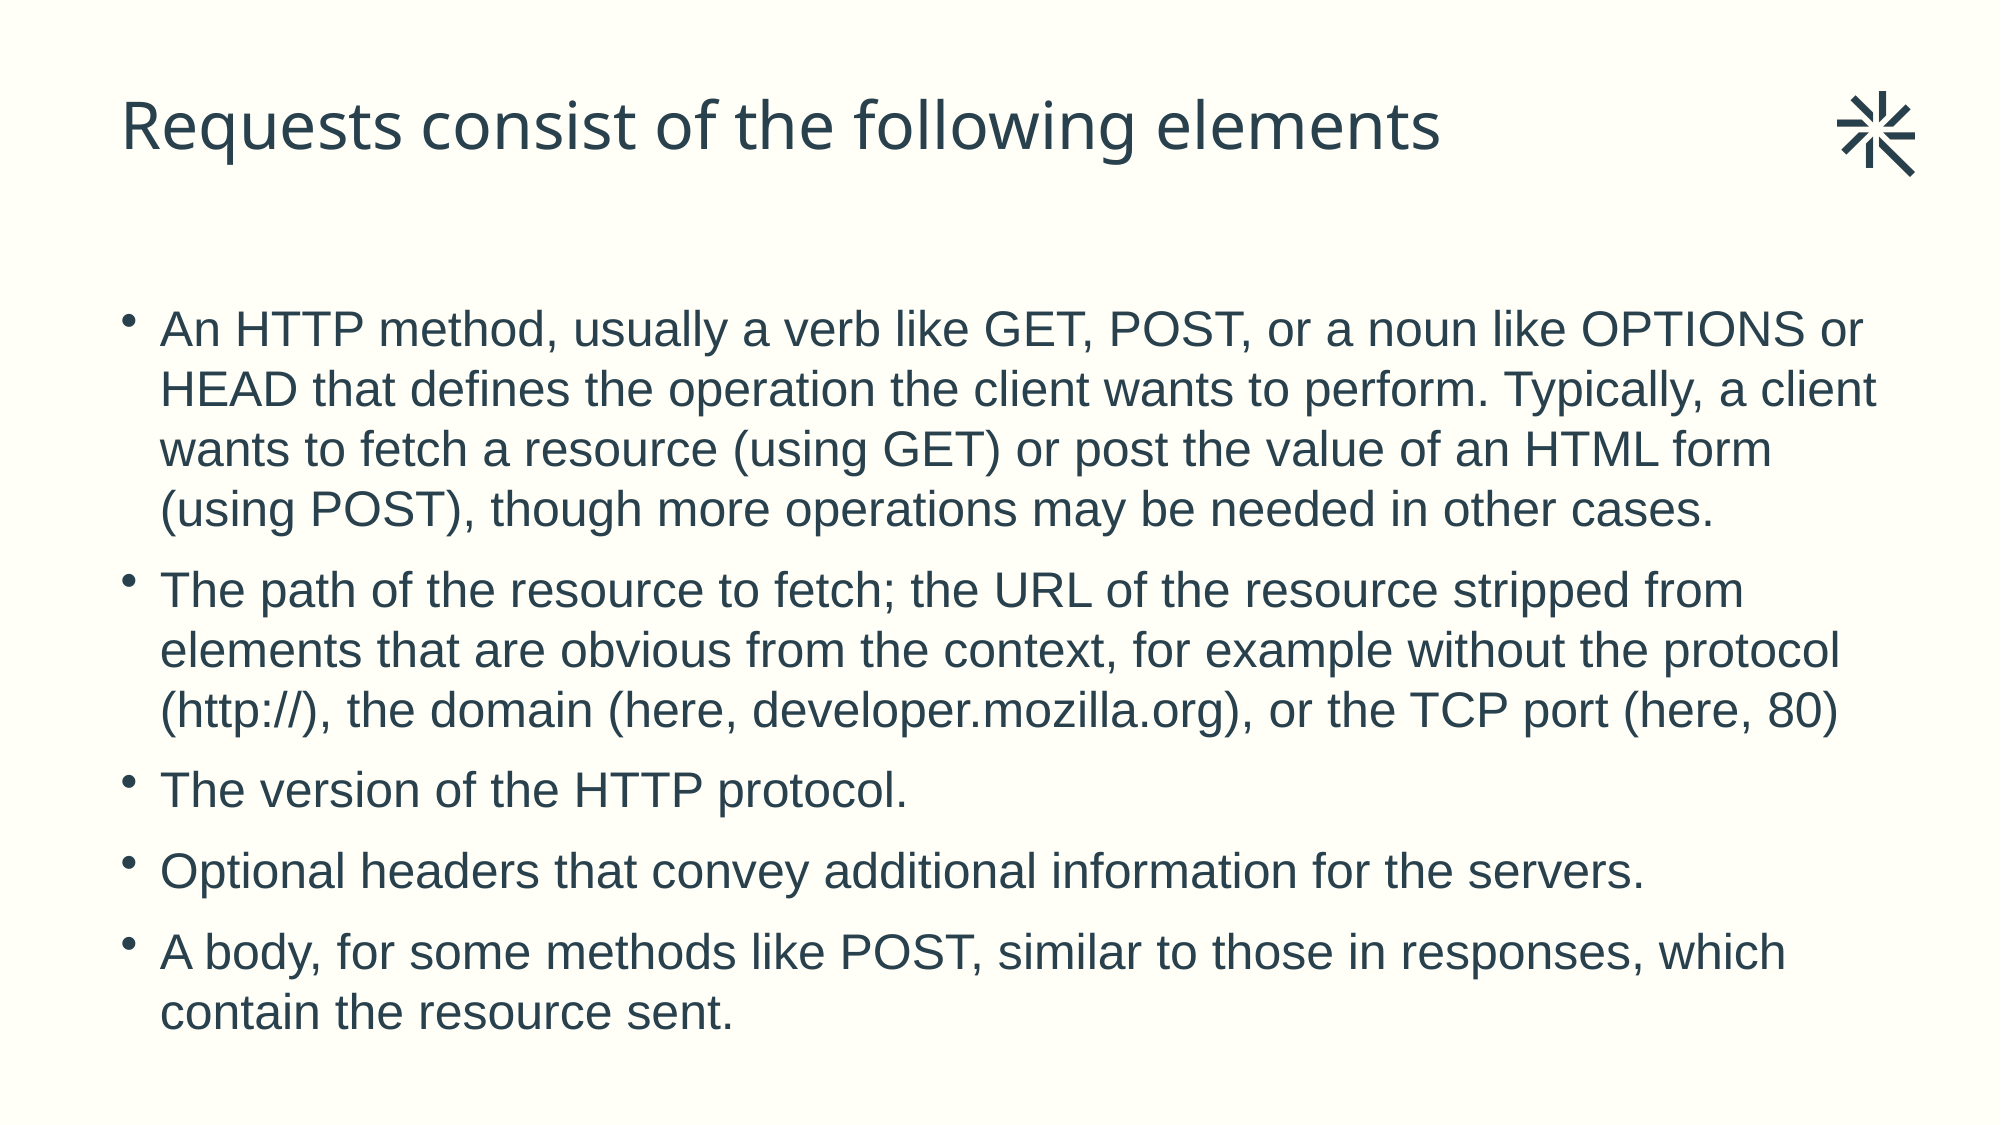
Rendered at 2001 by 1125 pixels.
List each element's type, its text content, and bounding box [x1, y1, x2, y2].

title Requests consist of the following elements [112, 90, 1773, 181]
list An HTTP method, usually a verb like GET, POST, or a noun like OPTIONS or HEAD that defines the operation the client wants to perform. Typically, a client wants to fetch a resource (using GET) or post the value of an HTML form (using POST), though more operations may be needed in other cases. The path of the resource to fetch; the URL of the resource stripped from elements that are obvious from the context, for example without the protocol (http://), the domain (here, developer.mozilla.org), or the TCP port (here, 80) The version of the HTTP protocol. Optional headers that convey additional information for the servers. A body, for some methods like POST, similar to those in responses, which contain the resource sent. [112, 288, 1888, 1029]
picture [1837, 91, 1915, 177]
